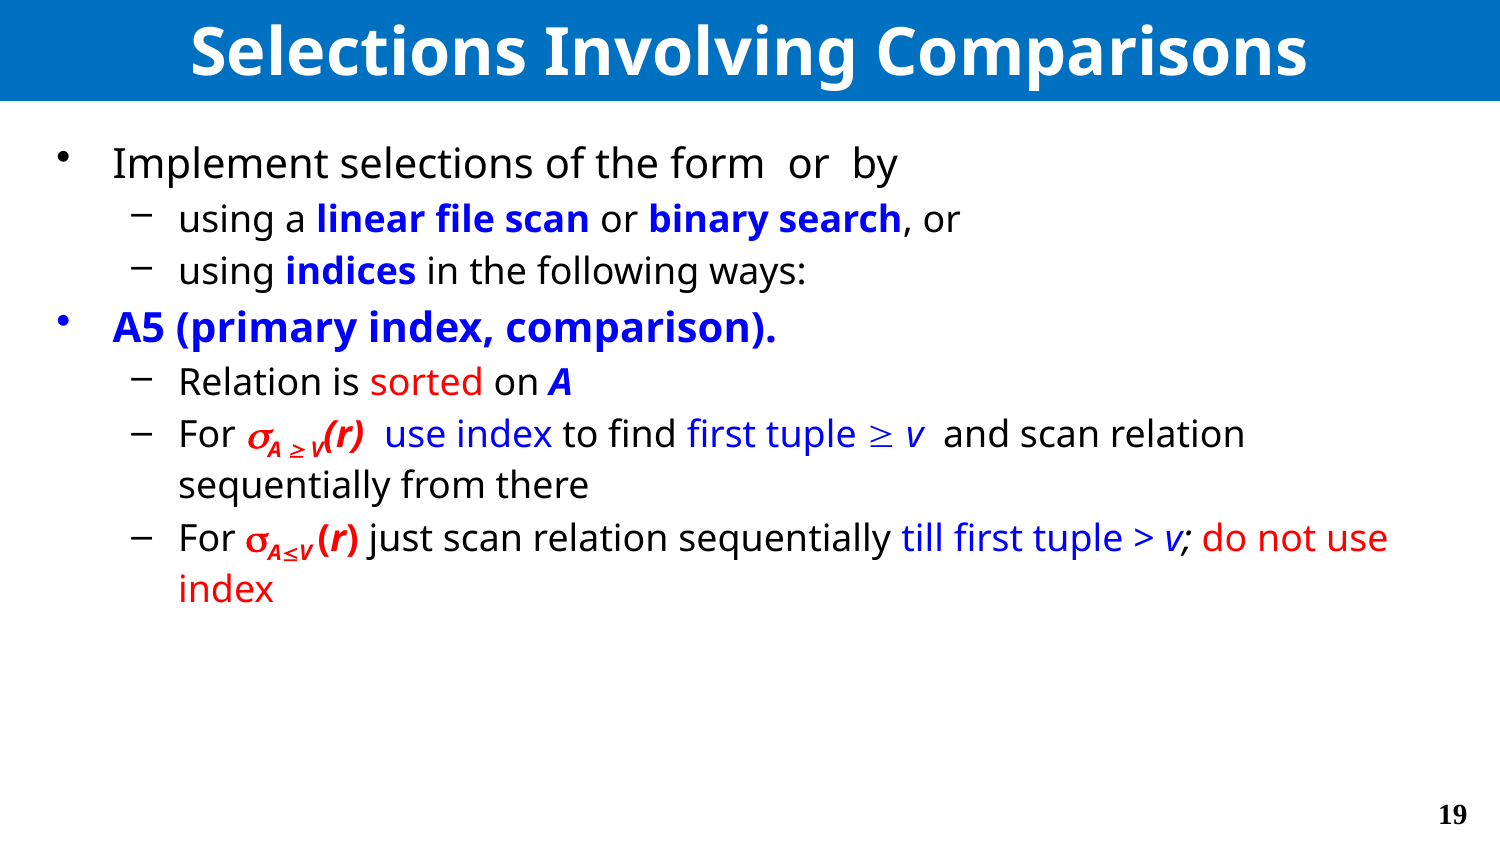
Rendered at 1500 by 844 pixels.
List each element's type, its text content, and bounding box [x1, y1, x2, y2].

title Selections Involving Comparisons [0, 0, 1500, 102]
